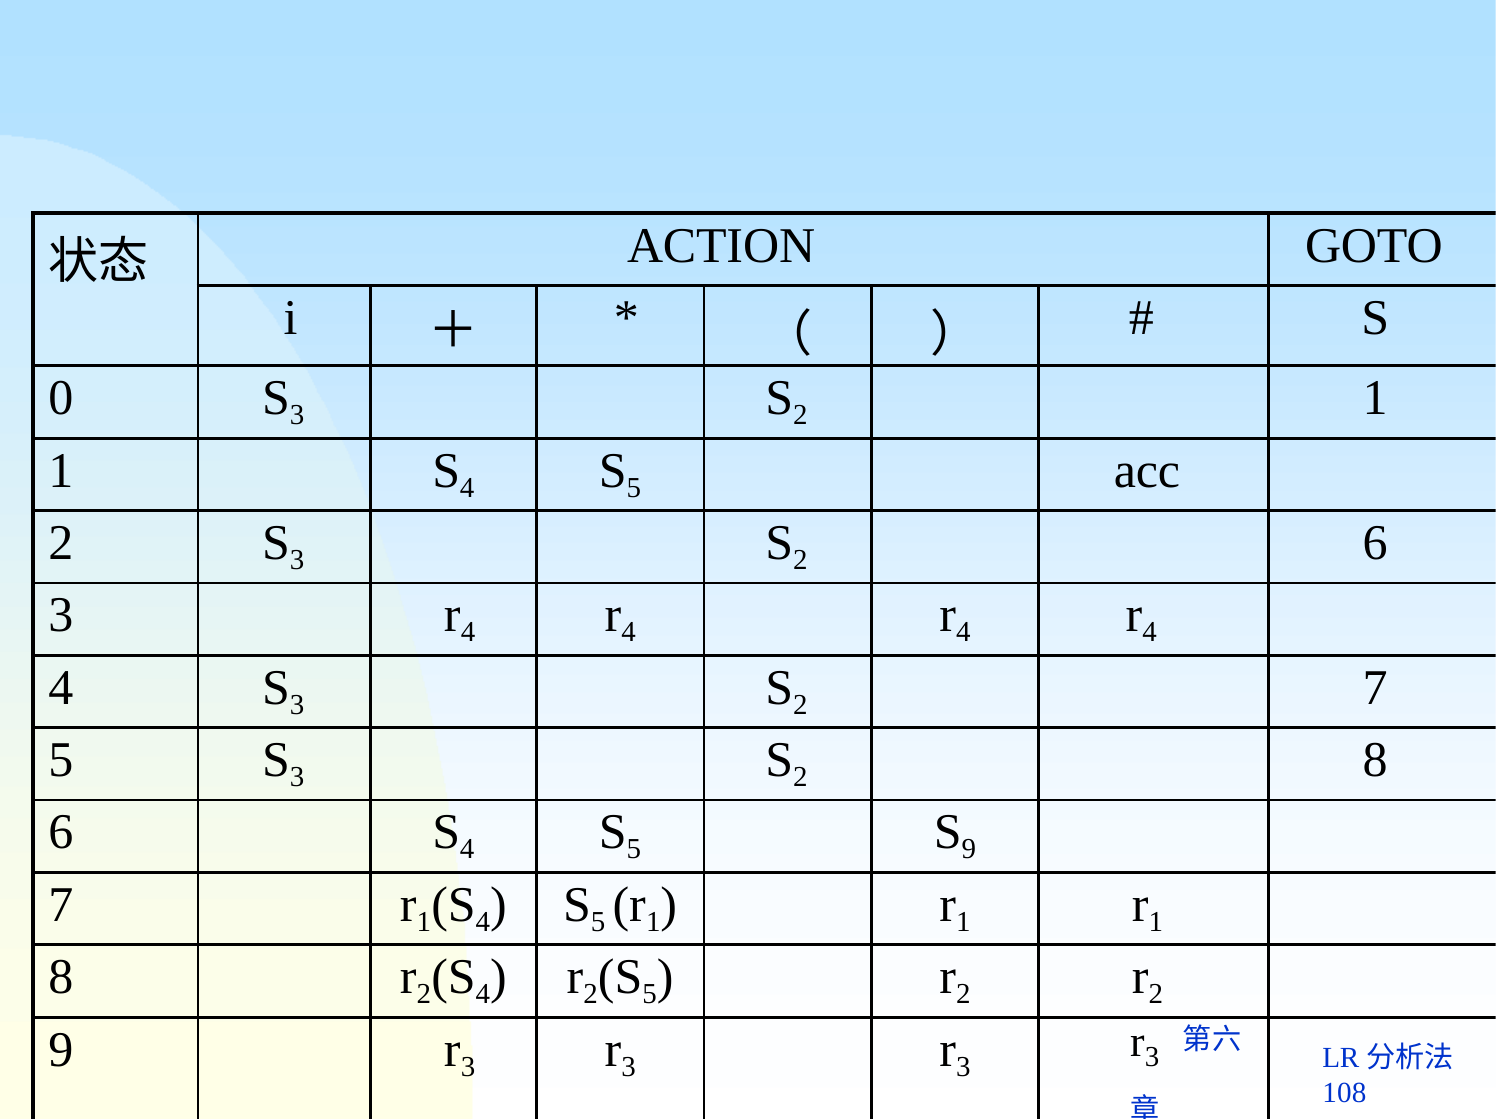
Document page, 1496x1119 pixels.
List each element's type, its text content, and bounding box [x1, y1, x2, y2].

table_cell acc [1040, 440, 1267, 509]
table_cell r4 [873, 584, 1037, 654]
table_cell [1040, 729, 1267, 799]
picture [0, 0, 1496, 1119]
table_header 状态 [35, 215, 197, 364]
table_cell ） [873, 287, 1037, 364]
table_cell [873, 657, 1037, 726]
table_cell S3 [199, 729, 369, 799]
table_cell [1270, 874, 1496, 943]
table_cell S5 [538, 440, 703, 509]
table_cell S2 [705, 367, 870, 437]
table_cell r1(S4) [372, 874, 535, 943]
table_cell 9 [35, 1019, 197, 1119]
table_cell [199, 946, 369, 1016]
table_cell 4 [35, 657, 197, 726]
table_cell [705, 801, 870, 871]
table_cell S2 [705, 657, 870, 726]
table_cell [538, 367, 703, 437]
table_cell [705, 584, 870, 654]
table_cell [705, 440, 870, 509]
table_cell 6 [1270, 512, 1496, 582]
table_cell [873, 512, 1037, 582]
table_cell S [1270, 287, 1496, 364]
table_cell S3 [199, 367, 369, 437]
table_cell [538, 729, 703, 799]
table_cell [1040, 657, 1267, 726]
table_cell 3 [35, 584, 197, 654]
table_cell 7 [35, 874, 197, 943]
table_cell r3 第六章 [1040, 1019, 1267, 1119]
table_cell # [1040, 287, 1267, 364]
table_cell [1270, 946, 1496, 1016]
table_cell S5 (r1) [538, 874, 703, 943]
table_cell S3 [199, 657, 369, 726]
table_cell 0 [35, 367, 197, 437]
table_cell S5 [538, 801, 703, 871]
table_cell r4 [1040, 584, 1267, 654]
table_cell [1040, 367, 1267, 437]
table_cell [372, 729, 535, 799]
table_cell [538, 657, 703, 726]
table_cell [1270, 801, 1496, 871]
table_cell 1 [35, 440, 197, 509]
table_cell [372, 657, 535, 726]
table_cell [705, 874, 870, 943]
table_header ACTION [199, 215, 1267, 284]
table_cell [873, 440, 1037, 509]
table_cell [1040, 512, 1267, 582]
table_cell S4 [372, 801, 535, 871]
table_cell [705, 946, 870, 1016]
table_cell 8 [35, 946, 197, 1016]
table_cell [372, 367, 535, 437]
table_cell r2(S4) [372, 946, 535, 1016]
table_cell ＋ [372, 287, 535, 364]
table_cell [705, 1019, 870, 1119]
table_cell r2 [1040, 946, 1267, 1016]
table_cell r4 [372, 584, 535, 654]
table_cell 1 [1270, 367, 1496, 437]
table_cell r3 [873, 1019, 1037, 1119]
table_cell LR分析法 108 [1270, 1019, 1496, 1119]
table_cell [873, 729, 1037, 799]
table_cell r3 [372, 1019, 535, 1119]
table_cell [538, 512, 703, 582]
table_cell S4 [372, 440, 535, 509]
table_cell [1040, 801, 1267, 871]
table_cell [372, 512, 535, 582]
table_cell * [538, 287, 703, 364]
table_cell [199, 1019, 369, 1119]
table_cell [199, 801, 369, 871]
table_cell i [199, 287, 369, 364]
table_cell [1270, 584, 1496, 654]
table_cell S2 [705, 729, 870, 799]
table_cell [199, 584, 369, 654]
table_cell 8 [1270, 729, 1496, 799]
table_cell r2 [873, 946, 1037, 1016]
table_cell [1270, 440, 1496, 509]
table_cell S9 [873, 801, 1037, 871]
table_cell 7 [1270, 657, 1496, 726]
table_cell 5 [35, 729, 197, 799]
table_cell [199, 440, 369, 509]
table_cell r2(S5) [538, 946, 703, 1016]
table_header GOTO [1270, 215, 1496, 284]
table_cell r1 [873, 874, 1037, 943]
table_cell r1 [1040, 874, 1267, 943]
table_cell r3 [538, 1019, 703, 1119]
table_cell r4 [538, 584, 703, 654]
table_cell 6 [35, 801, 197, 871]
table_cell （ [705, 287, 870, 364]
table_cell S3 [199, 512, 369, 582]
table_cell [199, 874, 369, 943]
table_cell 2 [35, 512, 197, 582]
table_cell S2 [705, 512, 870, 582]
table_cell [873, 367, 1037, 437]
